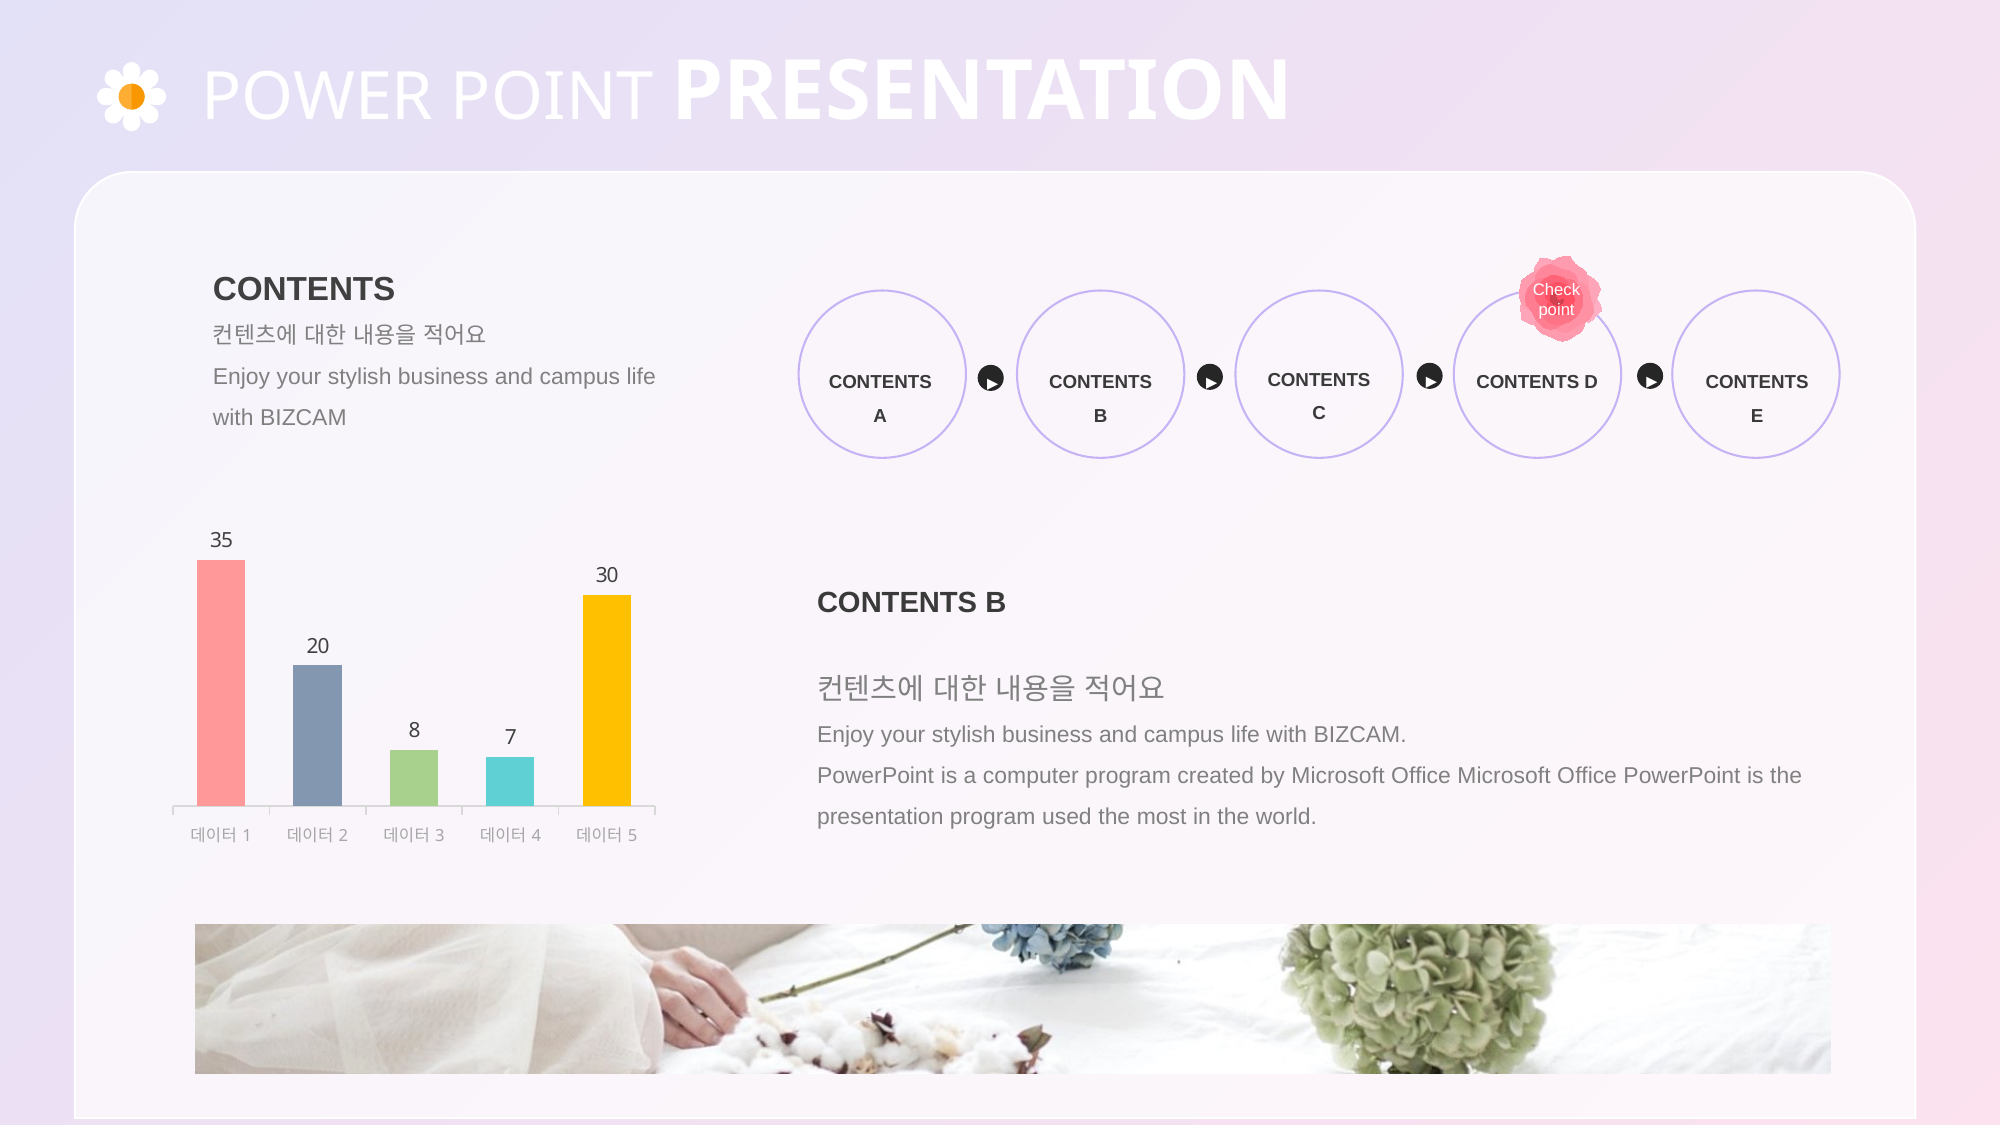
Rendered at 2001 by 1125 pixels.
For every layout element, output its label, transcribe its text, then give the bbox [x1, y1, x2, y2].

chart [162, 517, 666, 853]
text_box [73, 170, 1917, 1119]
text_box POWER POINT PRESENTATION [200, 18, 1391, 155]
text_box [798, 256, 1840, 458]
picture [195, 924, 1831, 1074]
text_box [97, 62, 167, 132]
text_box CONTENTS 컨텐츠에 대한 내용을 적어요 Enjoy your stylish business and campus life with BIZCAM [197, 242, 674, 435]
text_box CONTENTS B 컨텐츠에 대한 내용을 적어요 Enjoy your stylish business and campus life with BIZCAM. PowerPoint is a computer program created by Microsoft Office Microsoft Office PowerPoint is the presentation program used the most in the world. [802, 558, 1831, 837]
